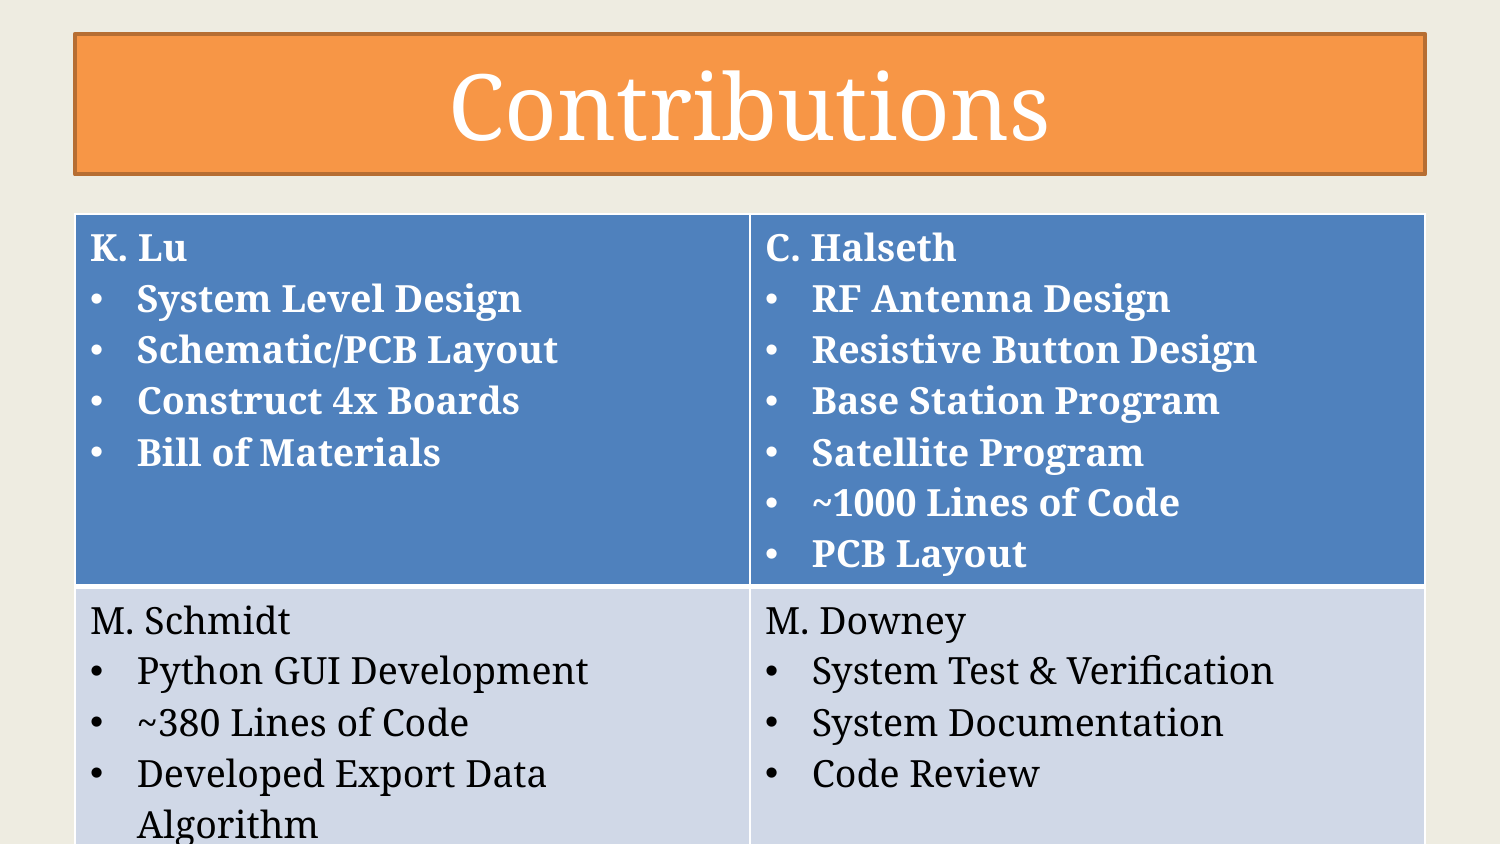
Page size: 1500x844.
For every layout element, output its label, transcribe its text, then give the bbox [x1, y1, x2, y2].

title Contributions [73, 32, 1427, 176]
table_header C. Halseth RF Antenna Design Resistive Button Design Base Station Program Satellite Program ~1000 Lines of Code PCB Layout [751, 215, 1424, 584]
table_cell M. Downey System Test & Verification System Documentation Code Review [751, 589, 1424, 844]
table_cell M. Schmidt Python GUI Development ~380 Lines of Code Developed Export Data Algorithm System Test & Verification [76, 589, 749, 844]
table_header K. Lu System Level Design Schematic/PCB Layout Construct 4x Boards Bill of Materials [76, 215, 749, 584]
